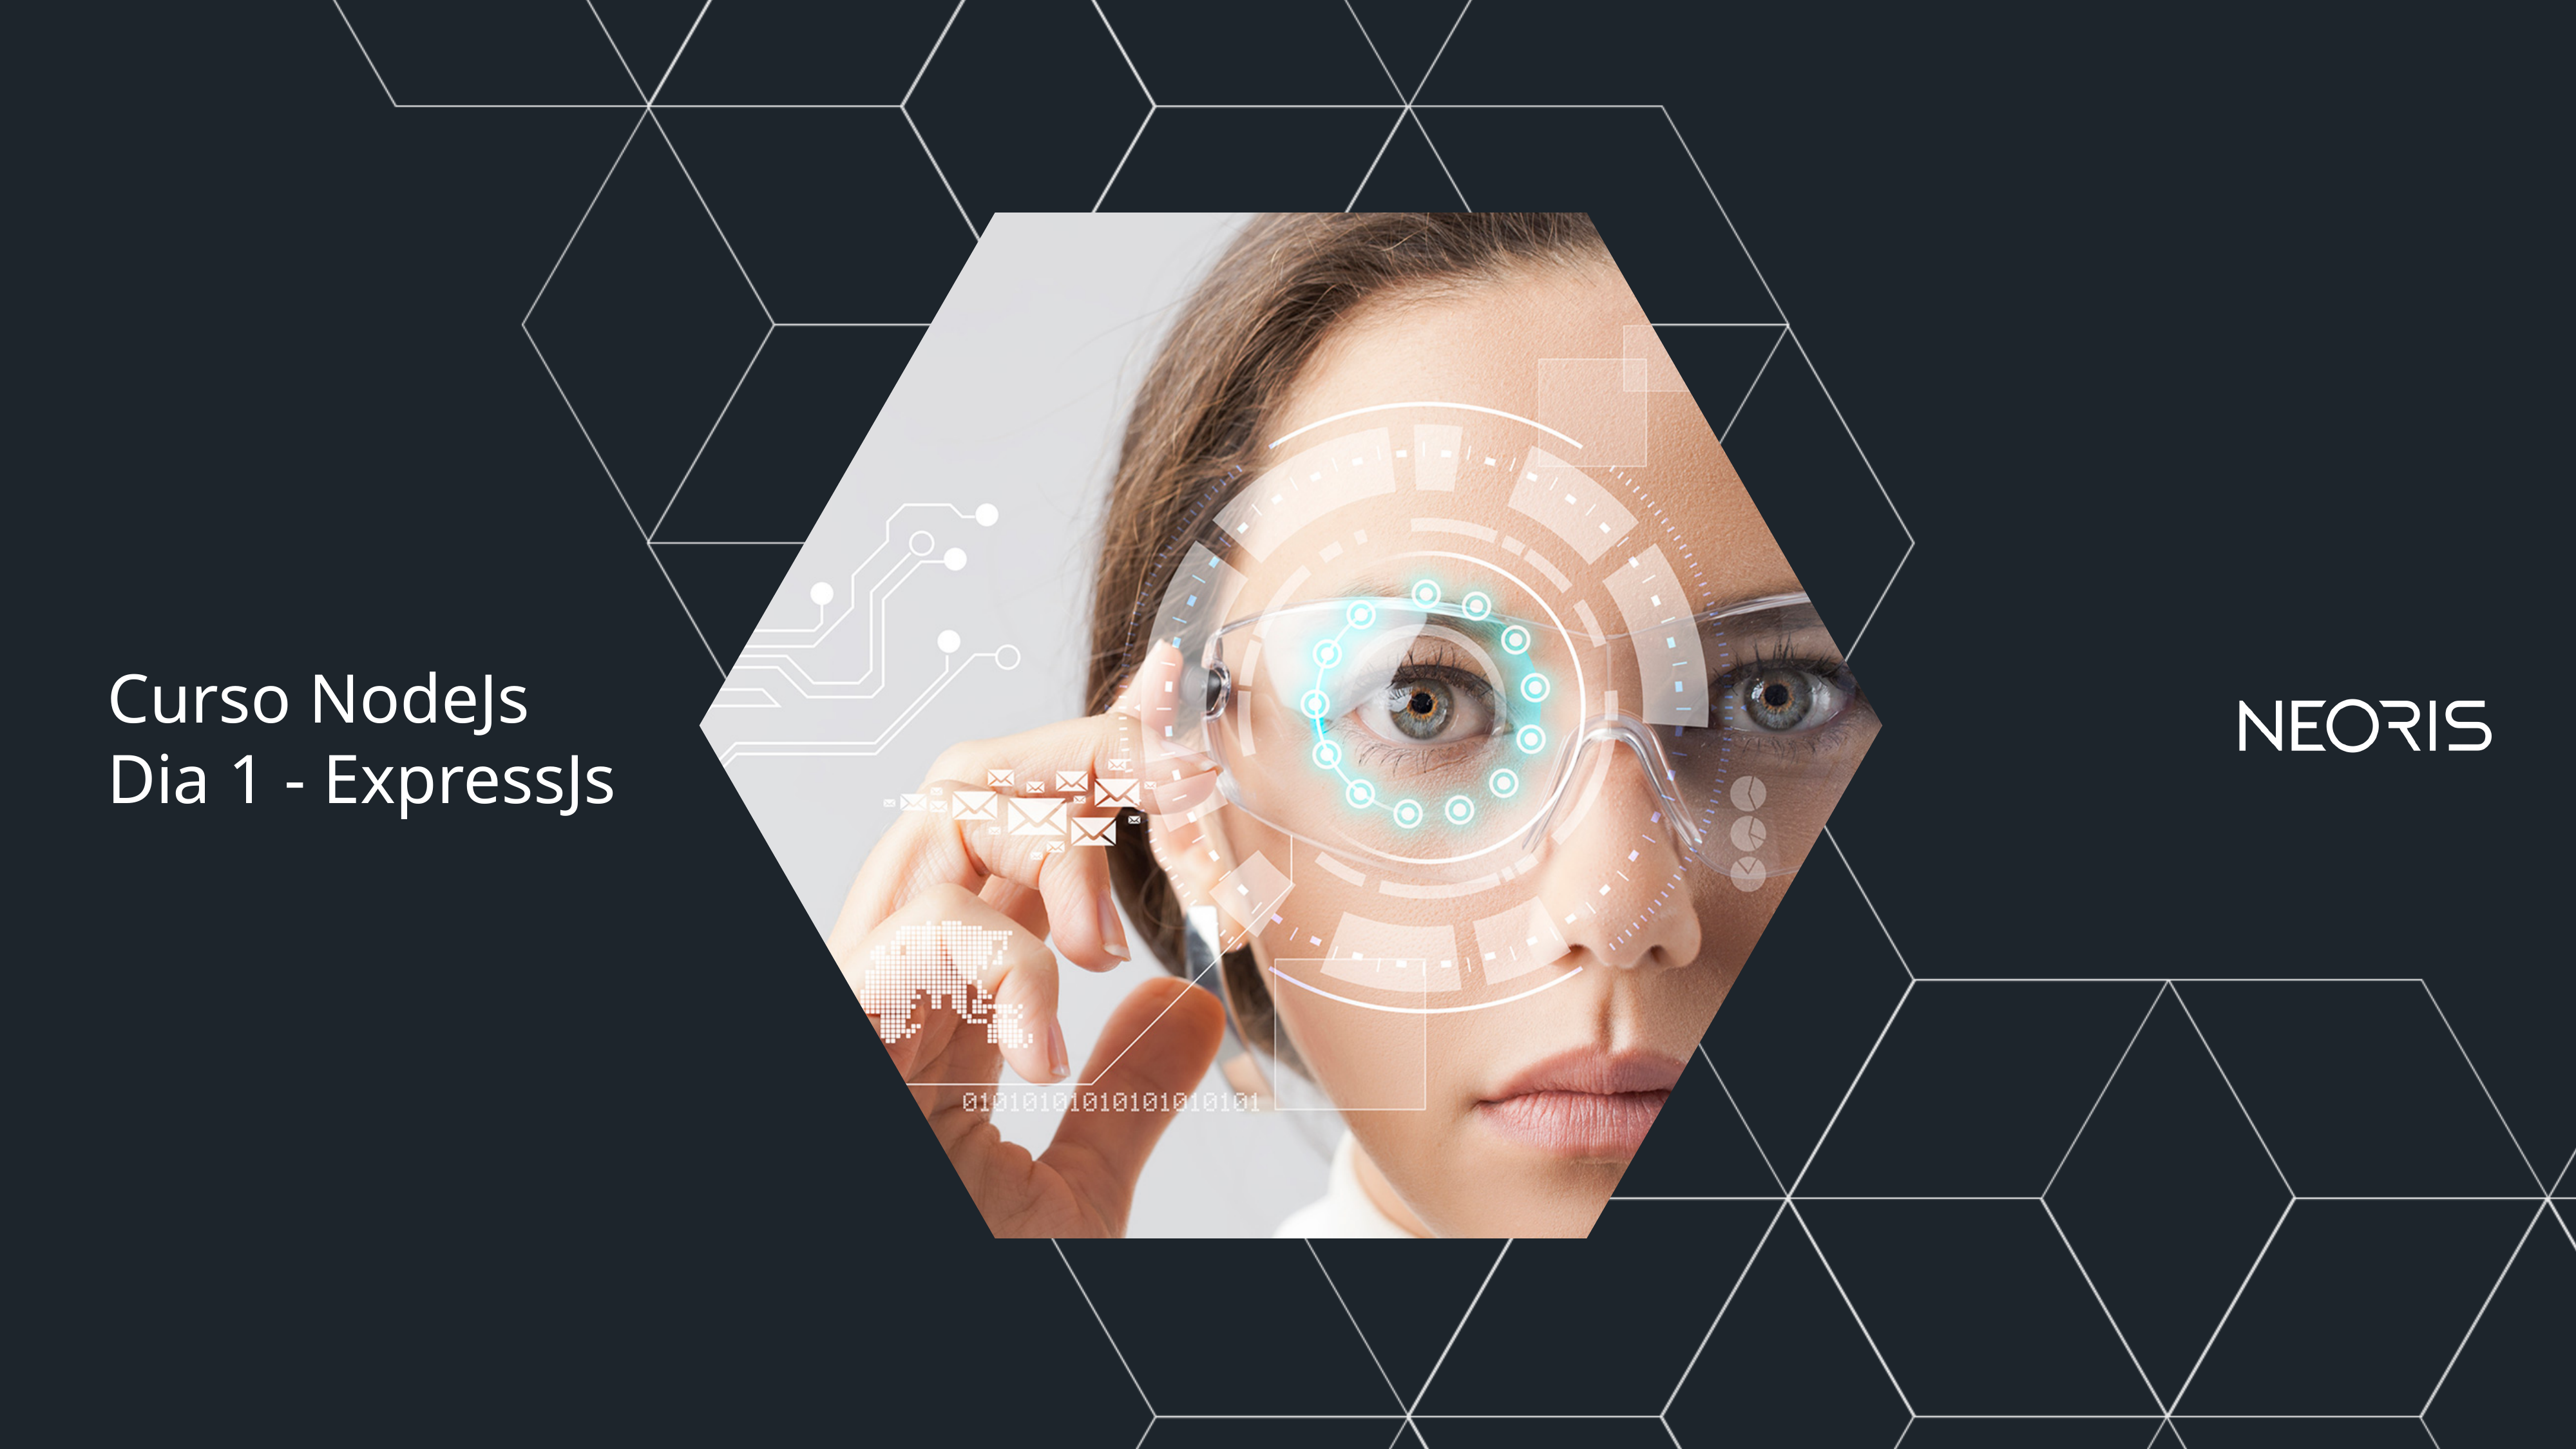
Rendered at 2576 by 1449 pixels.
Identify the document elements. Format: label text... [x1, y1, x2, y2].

list Curso NodeJs Dia 1 - ExpressJs [97, 650, 680, 748]
picture [2237, 697, 2493, 756]
picture [699, 212, 1883, 1239]
